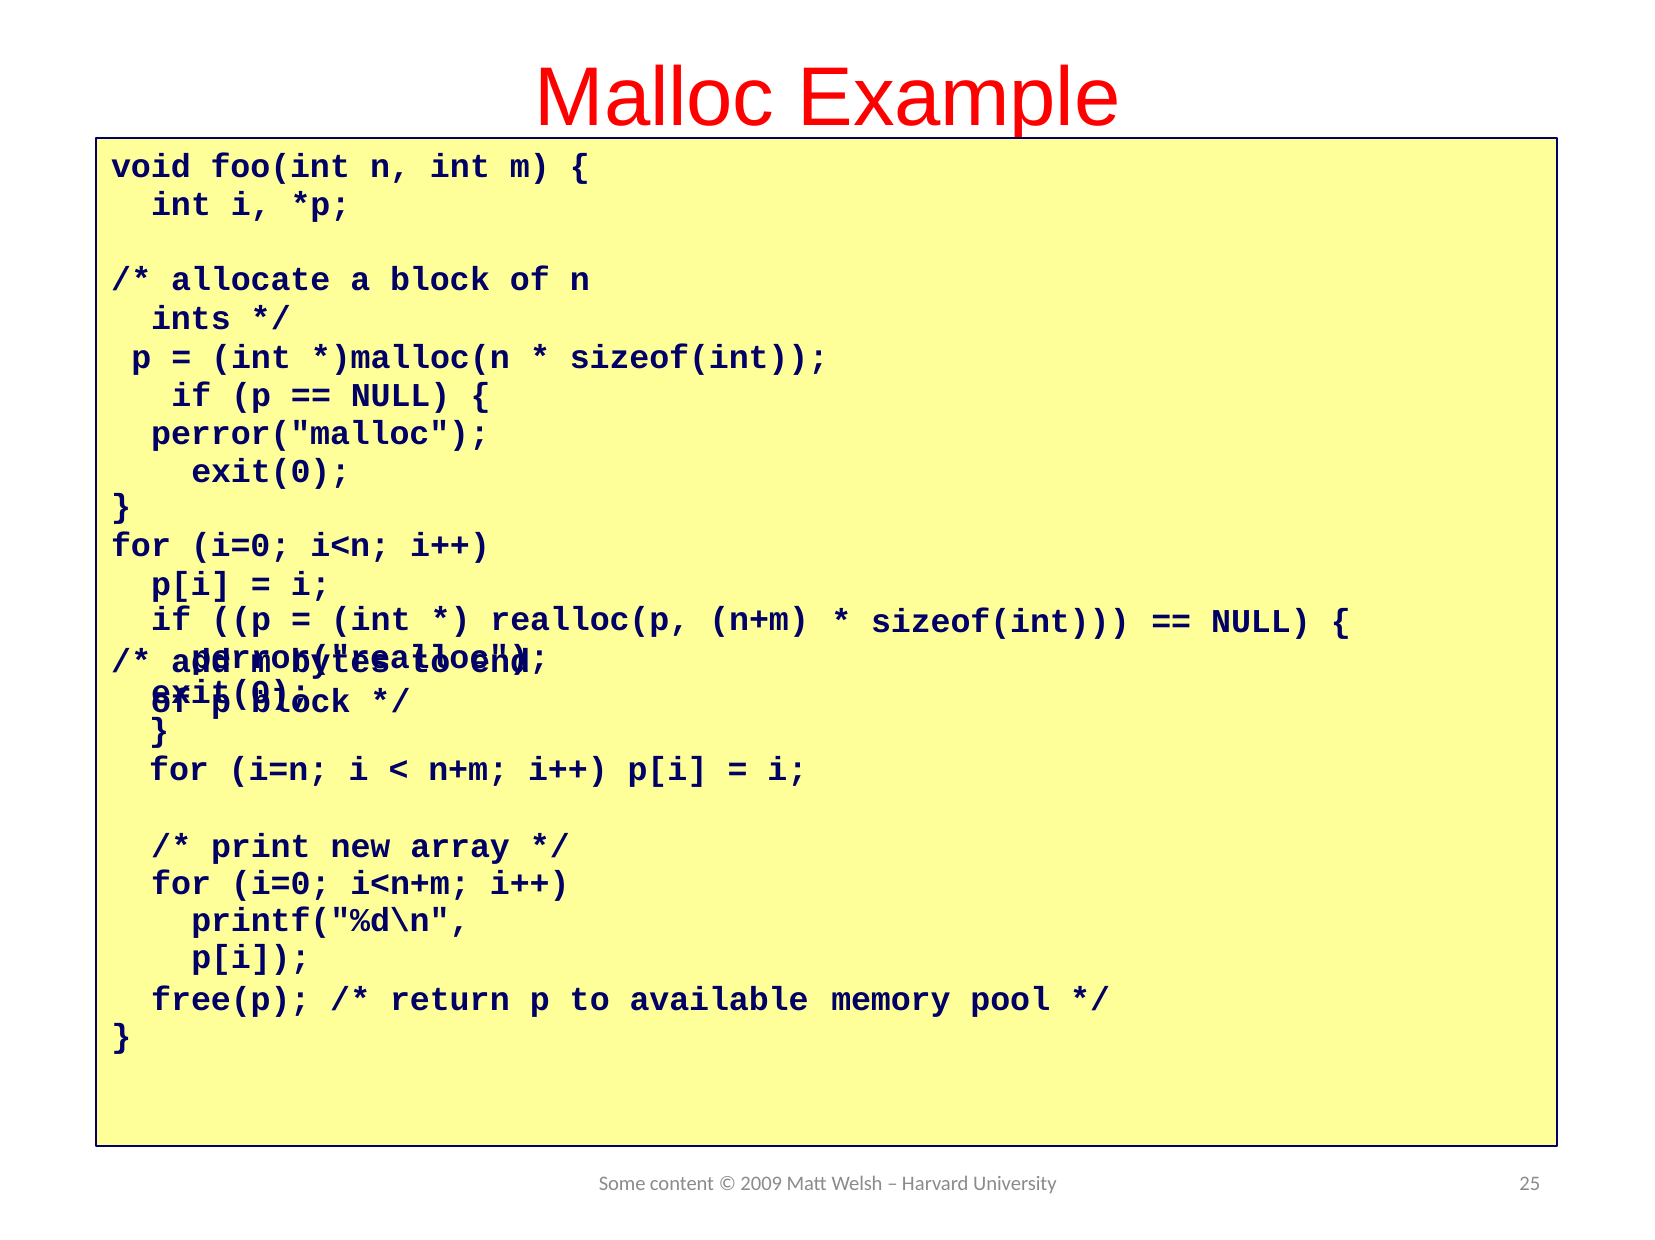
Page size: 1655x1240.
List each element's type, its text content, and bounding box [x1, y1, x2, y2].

text_box if ((p = (int *) realloc(p, (n+m) perror("realloc"); exit(0); } for (i=n; i < n+m; i++) p[i] = i; [149, 599, 814, 788]
text_box void foo(int n, int m) { int i, *p; /* allocate a block of n ints */ p = (int *)malloc(n * sizeof(int)); if (p == NULL) { perror("malloc"); exit(0); } for (i=0; i<n; i++) p[i] = i; /* add m bytes to end of p block */ [109, 146, 874, 720]
text_box } [109, 1014, 134, 1055]
text_box memory pool */ [829, 976, 1114, 1017]
text_box [96, 137, 1558, 1146]
text_box /* print new array */ for (i=0; i<n+m; i++) printf("%d\n", p[i]); [149, 825, 614, 976]
text_box * sizeof(int))) [829, 599, 1134, 640]
footer Some content © 2009 Matt Welsh – Harvard University [547, 1146, 1107, 1240]
title Malloc Example [525, 0, 1129, 137]
text_box free(p); /* return p to available [149, 976, 814, 1017]
slide_number 25 [1168, 1146, 1541, 1240]
text_box == NULL) { [1149, 599, 1354, 640]
